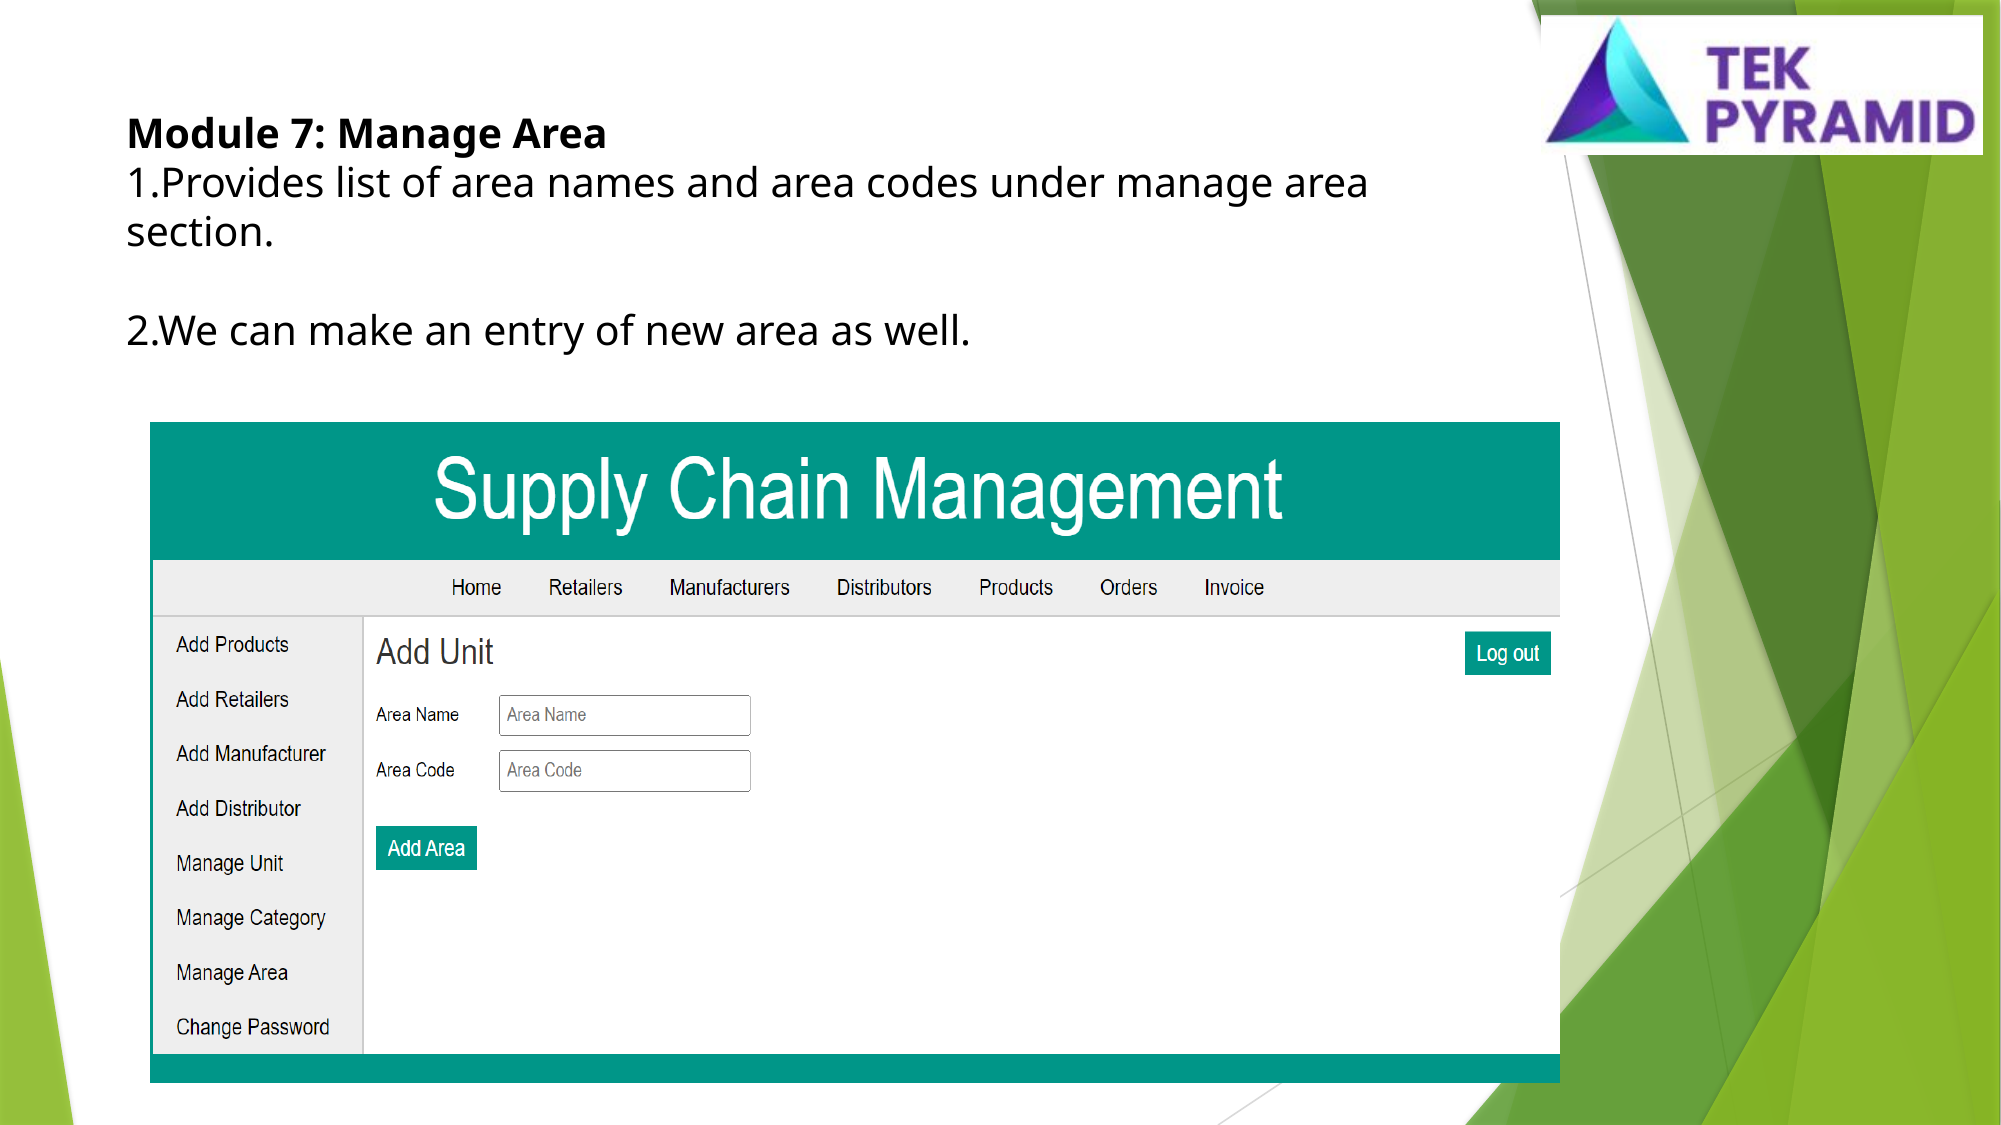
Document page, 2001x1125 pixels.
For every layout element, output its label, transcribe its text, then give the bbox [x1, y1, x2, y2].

picture [1540, 15, 1983, 156]
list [149, 422, 1560, 1084]
title Module 7: Manage Area 1.Provides list of area names and area codes under manage area section. 2.We can make an entry of new area as well. [111, 99, 1522, 412]
